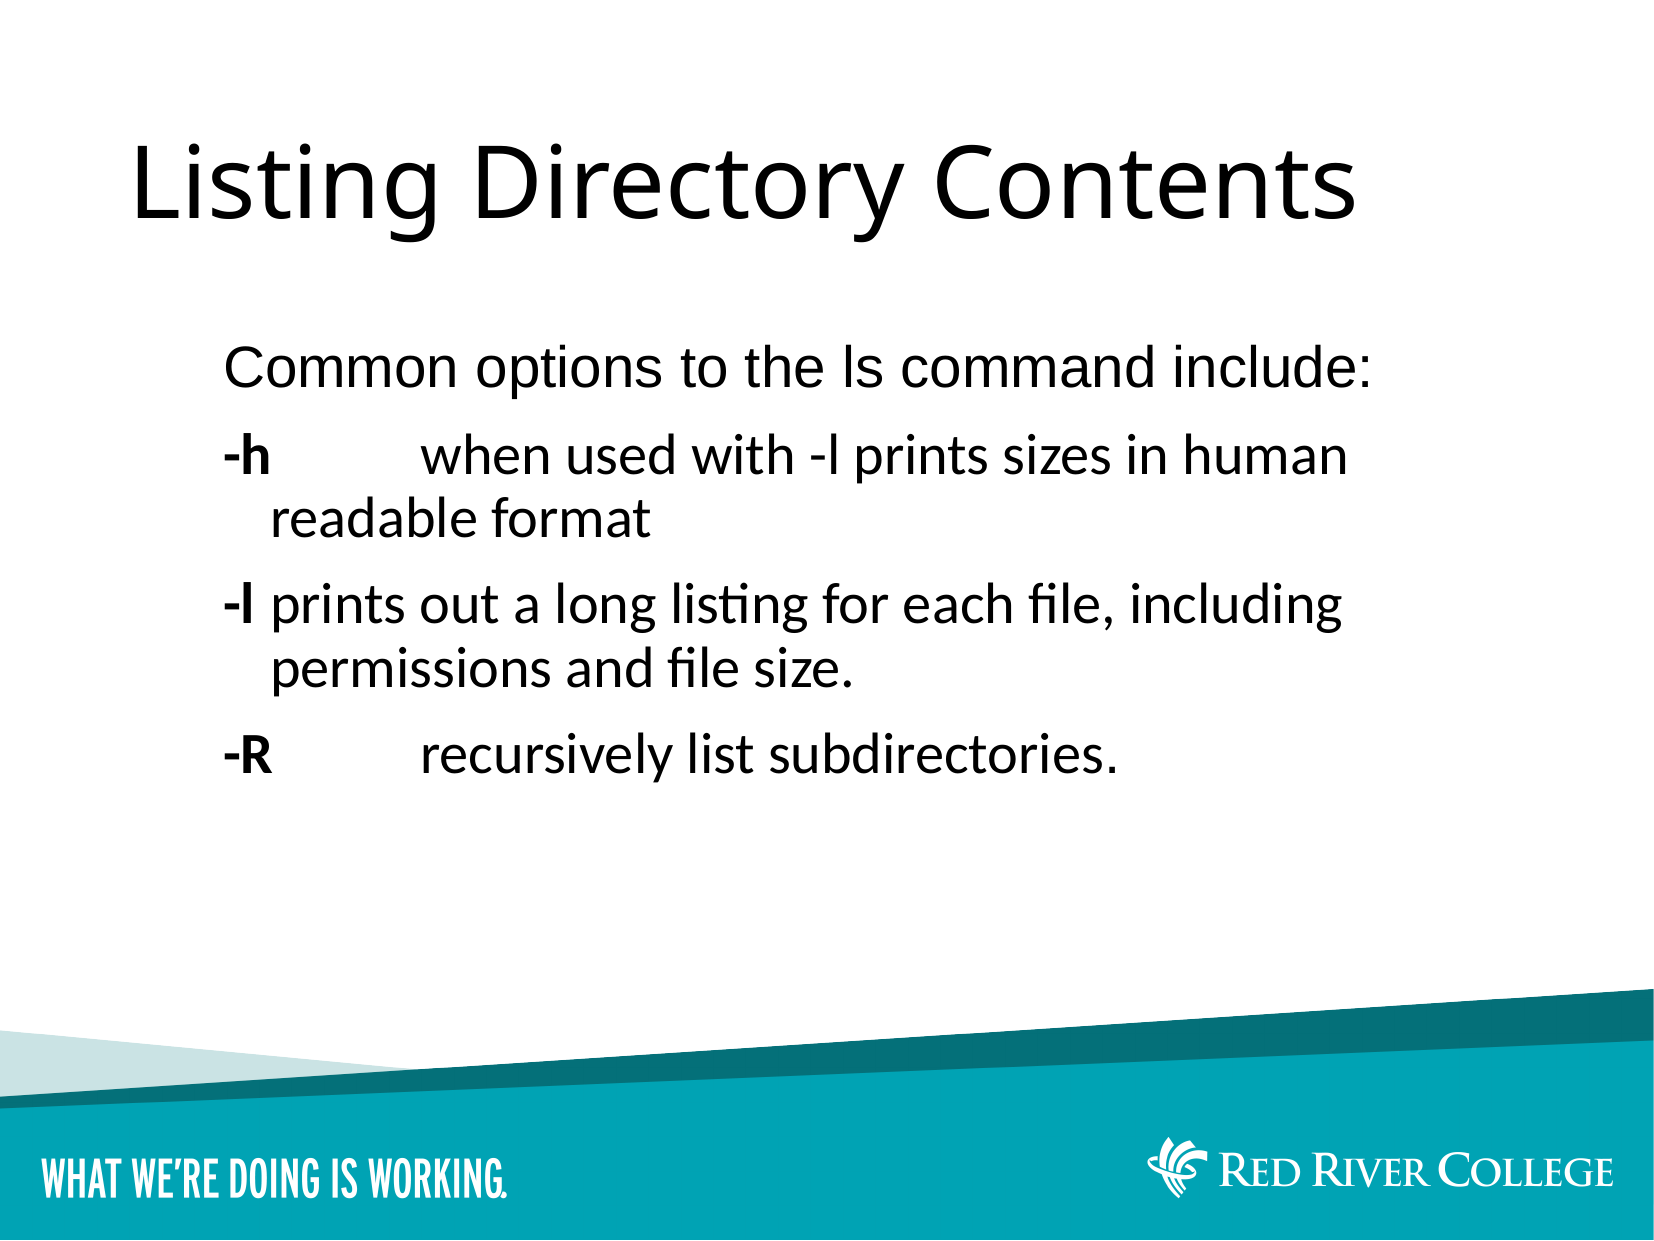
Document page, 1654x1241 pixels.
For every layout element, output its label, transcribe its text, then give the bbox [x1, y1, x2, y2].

picture [0, 0, 1654, 1240]
list Common options to the ls command include: -h when used with -l prints sizes in human readable format -l prints out a long listing for each file, including permissions and file size. -R recursively list subdirectories. [113, 330, 1540, 1117]
title Listing Directory Contents [113, 66, 1540, 306]
